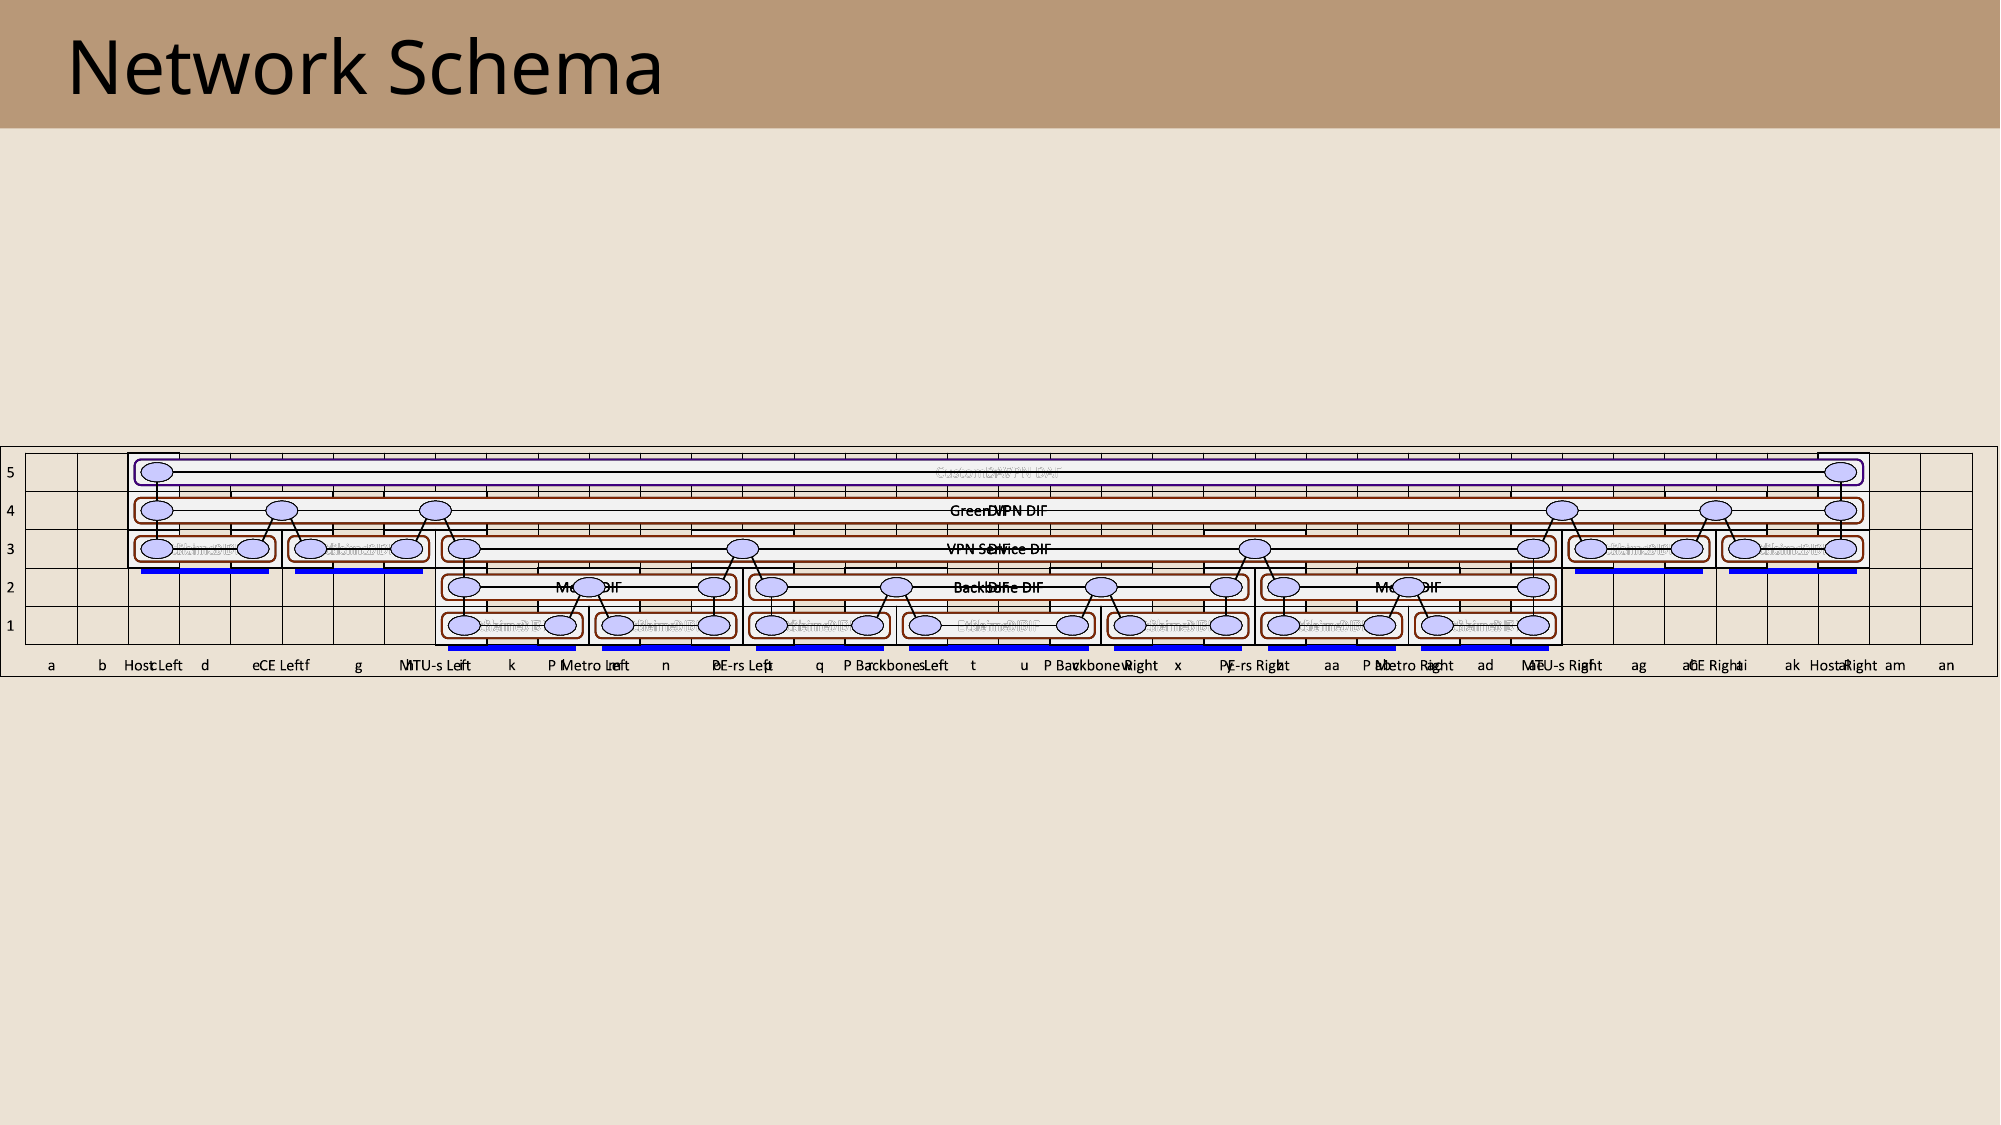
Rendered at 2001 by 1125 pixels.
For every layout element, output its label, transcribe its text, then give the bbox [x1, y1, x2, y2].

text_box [0, 446, 2000, 679]
title Network Schema [0, 0, 2000, 129]
